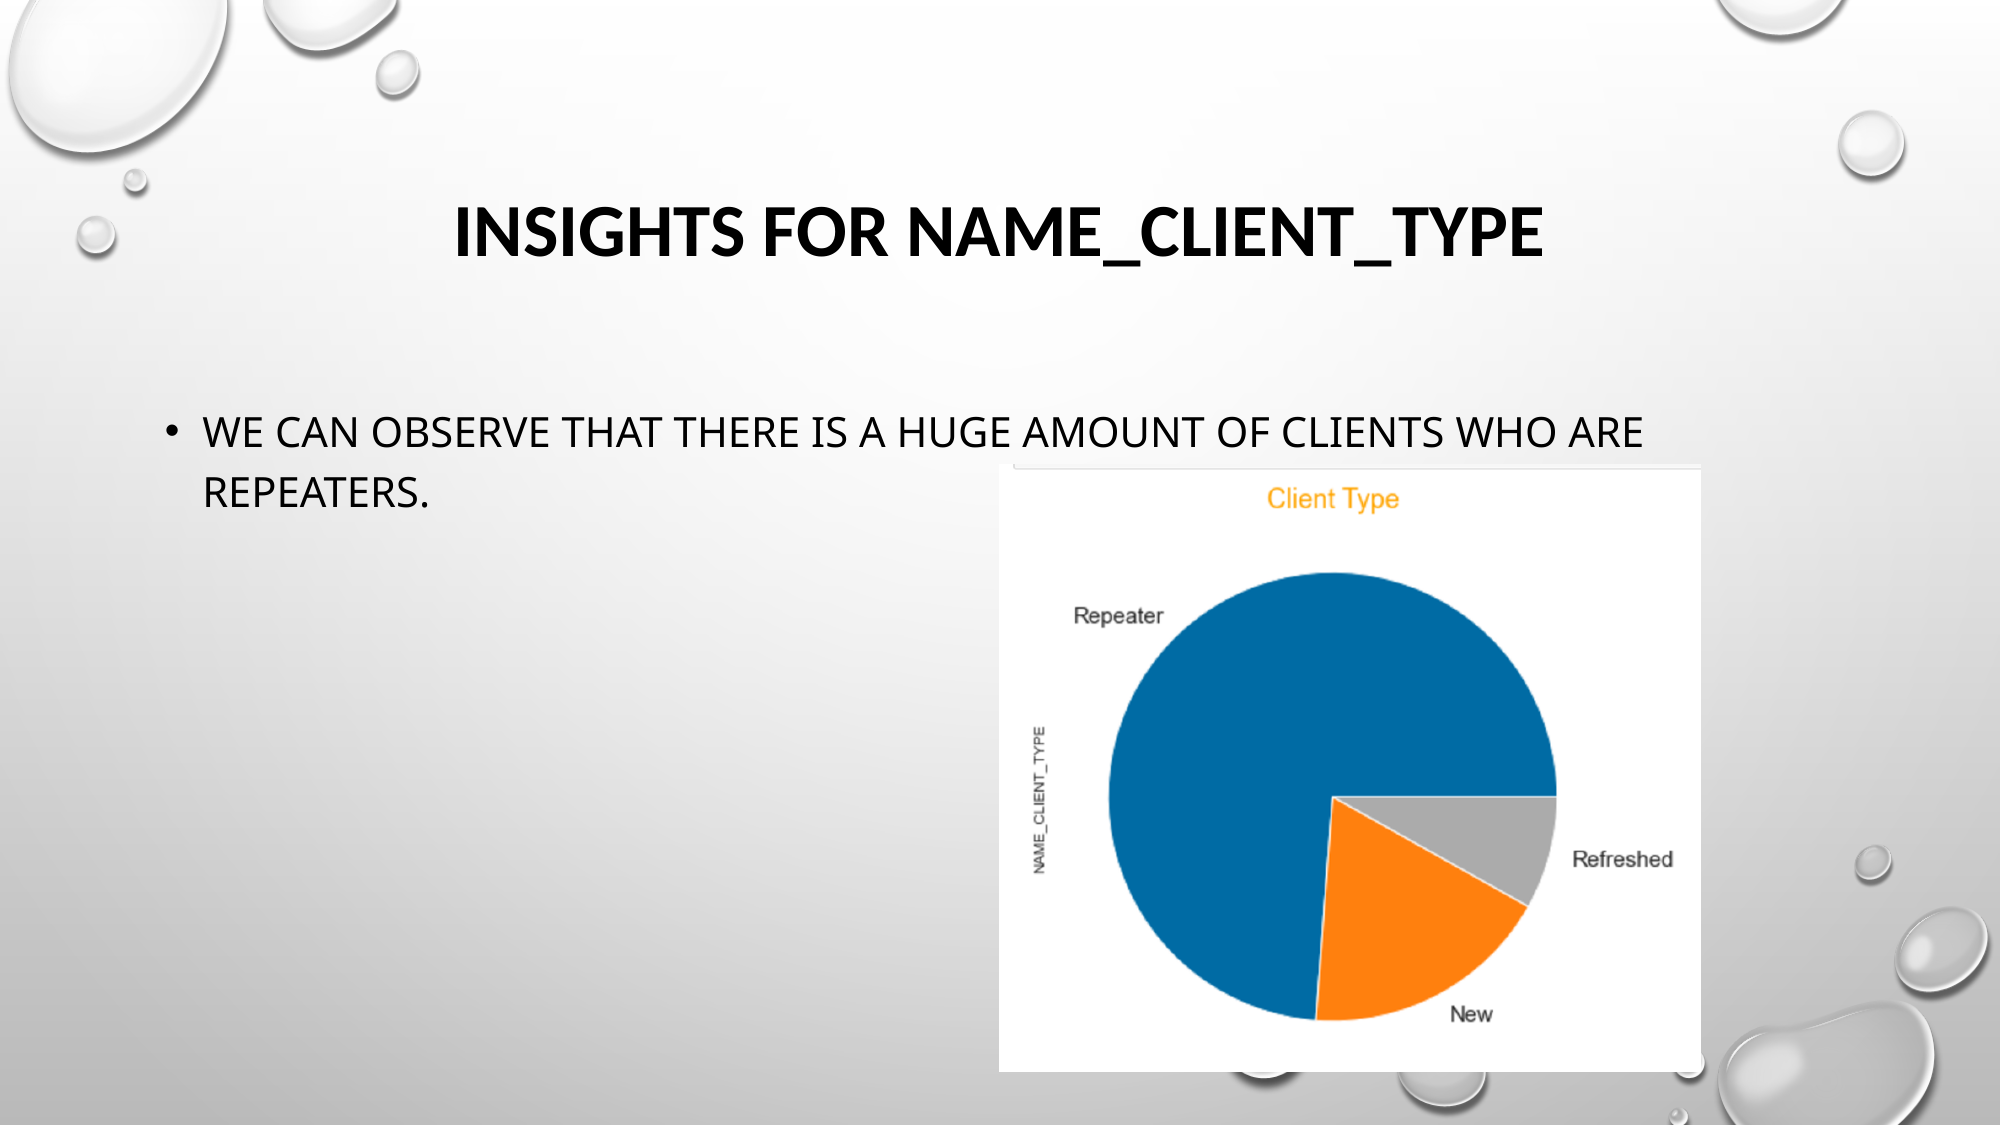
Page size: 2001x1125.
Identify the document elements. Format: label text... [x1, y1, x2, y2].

list We can observe that there is a huge amount of clients who are repeaters. [149, 388, 1850, 950]
title Insights for NAME_CLIENT_TYPE [149, 101, 1851, 364]
picture [0, 0, 2000, 1125]
